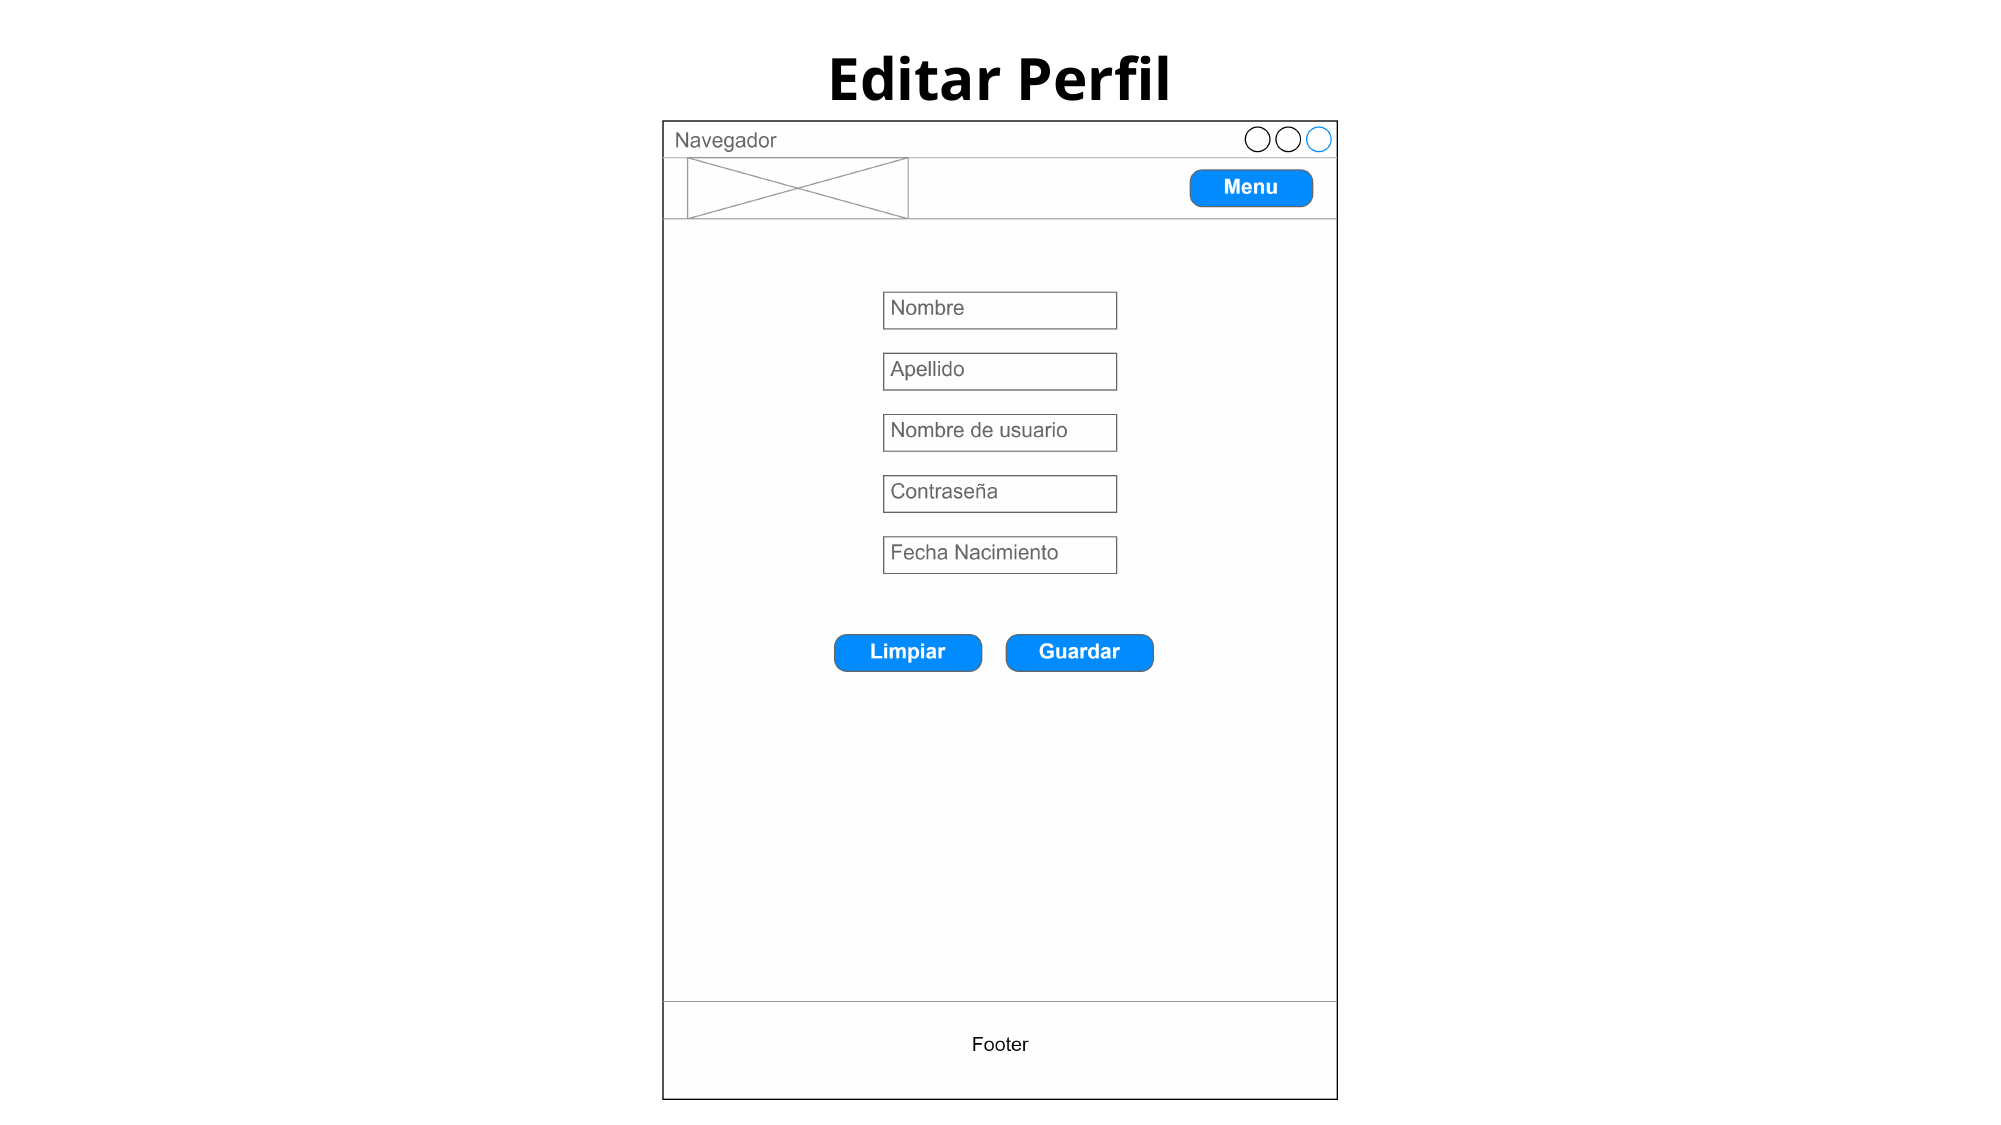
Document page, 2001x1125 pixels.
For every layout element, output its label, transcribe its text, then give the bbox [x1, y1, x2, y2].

picture [650, 107, 1350, 1113]
title Editar Perfil [710, 28, 1290, 107]
